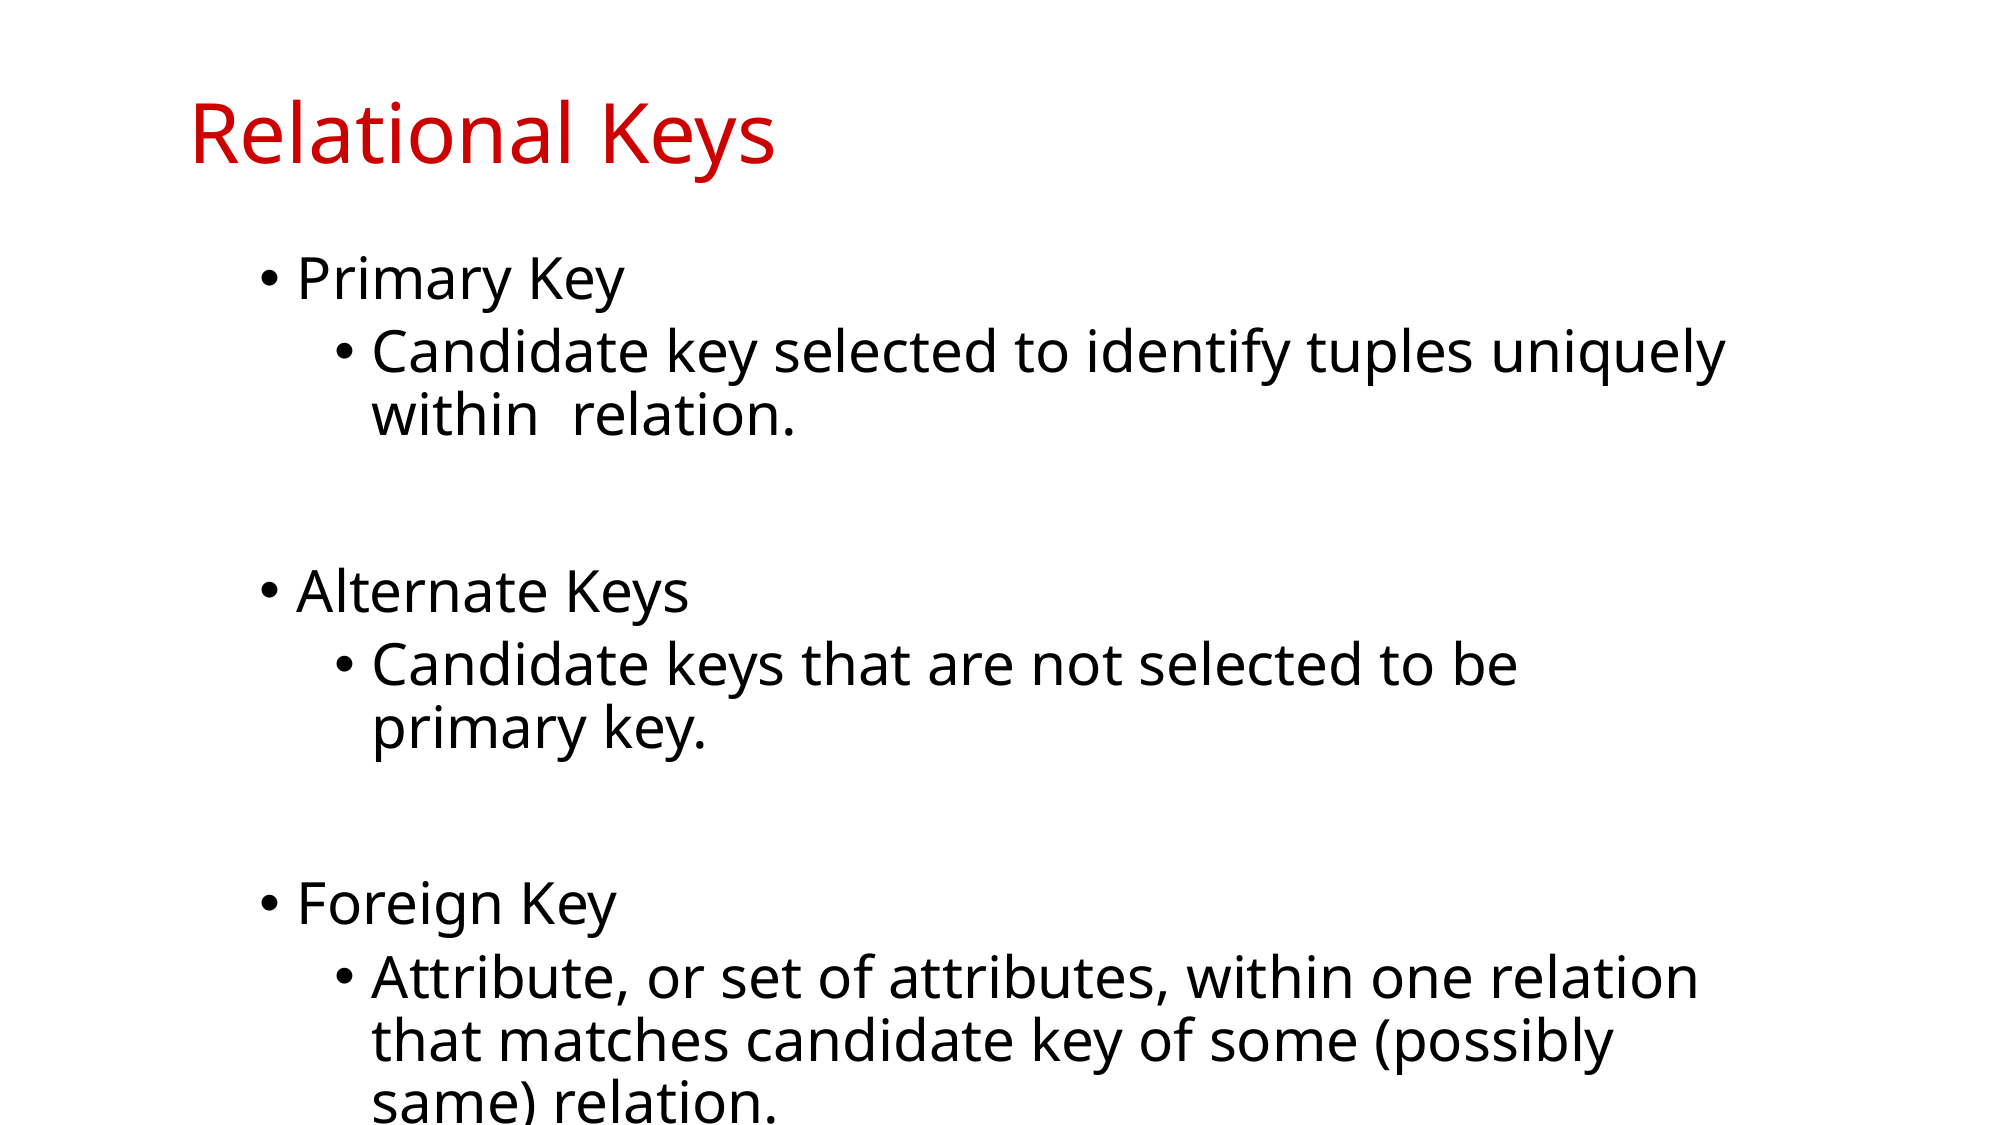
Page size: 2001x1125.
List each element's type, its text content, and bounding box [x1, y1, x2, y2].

title Relational Keys [173, 75, 1549, 199]
list Primary Key Candidate key selected to identify tuples uniquely within relation. Alternate Keys Candidate keys that are not selected to be primary key. Foreign Key Attribute, or set of attributes, within one relation that matches candidate key of some (possibly same) relation. [244, 242, 1756, 1017]
